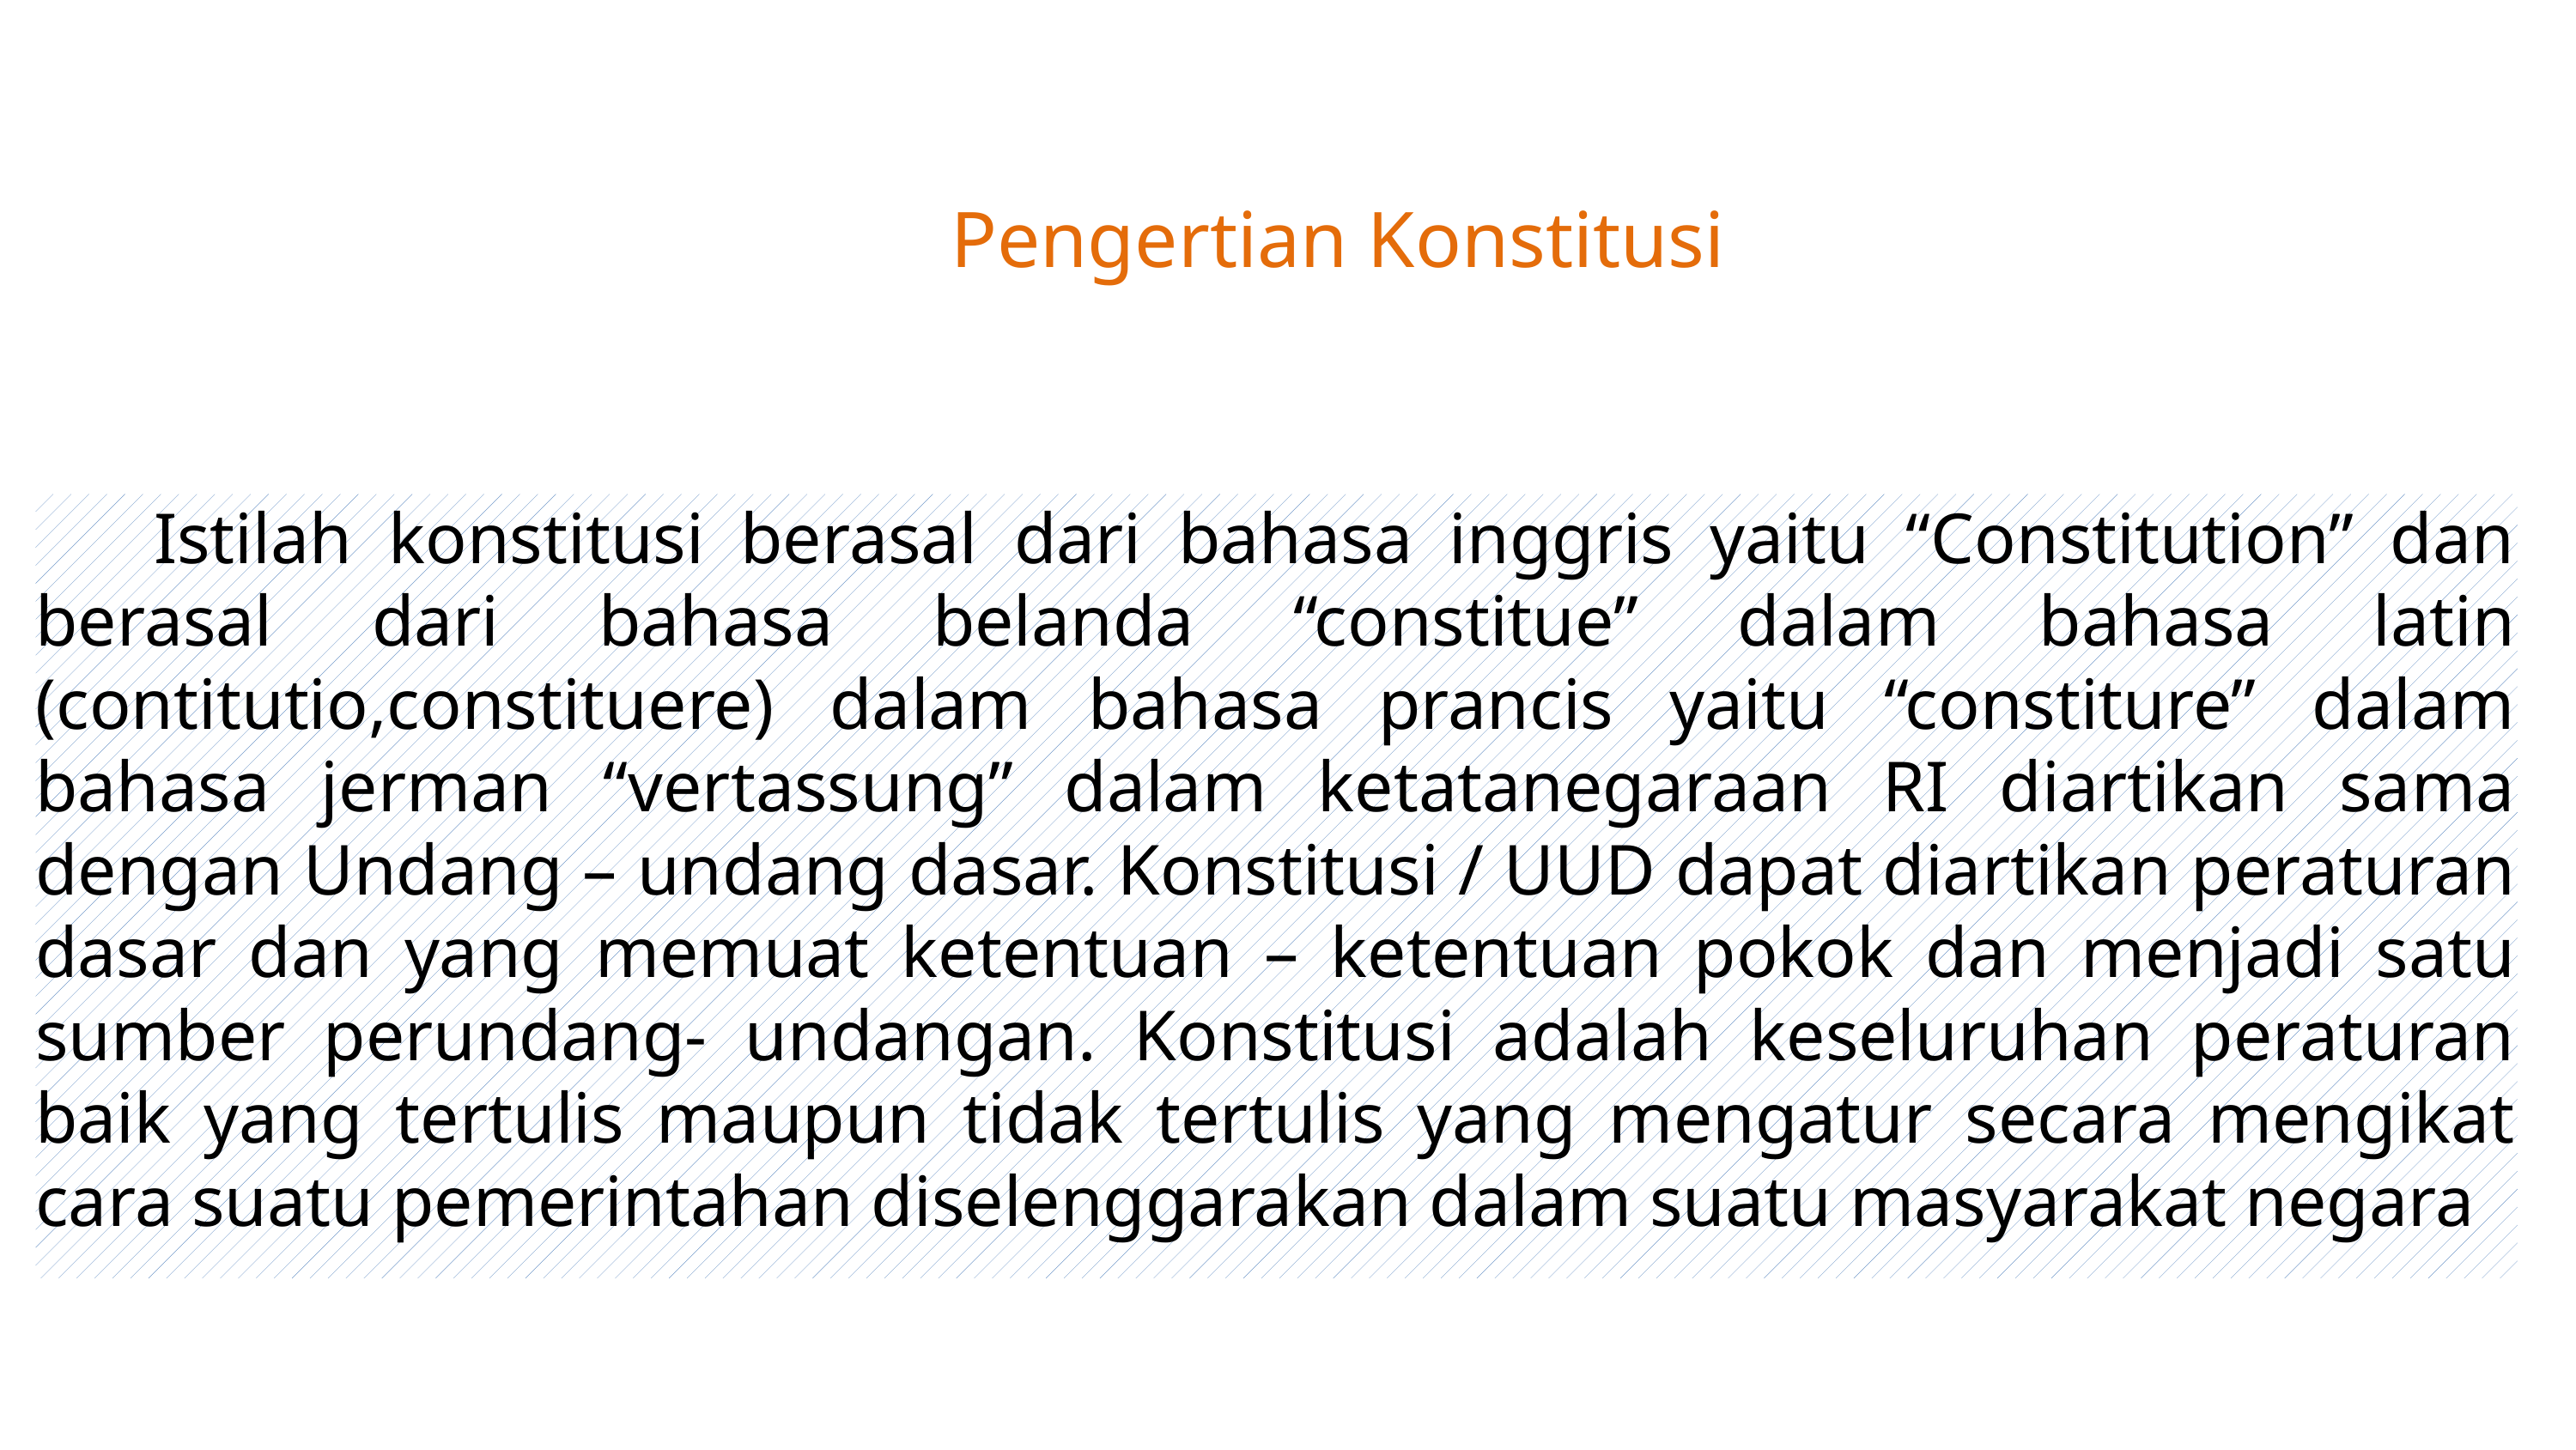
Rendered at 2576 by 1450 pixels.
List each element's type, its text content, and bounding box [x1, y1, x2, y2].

list Istilah konstitusi berasal dari bahasa inggris yaitu “Constitution” dan berasal dari bahasa belanda “constitue” dalam bahasa latin (contitutio,constituere) dalam bahasa prancis yaitu “constiture” dalam bahasa jerman “vertassung” dalam ketatanegaraan RI diartikan sama dengan Undang – undang dasar. Konstitusi / UUD dapat diartikan peraturan dasar dan yang memuat ketentuan – ketentuan pokok dan menjadi satu sumber perundang- undangan. Konstitusi adalah keseluruhan peraturan baik yang tertulis maupun tidak tertulis yang mengatur secara mengikat cara suatu pemerintahan diselenggarakan dalam suatu masyarakat negara [35, 494, 2518, 1278]
title Pengertian Konstitusi [951, 191, 1880, 343]
